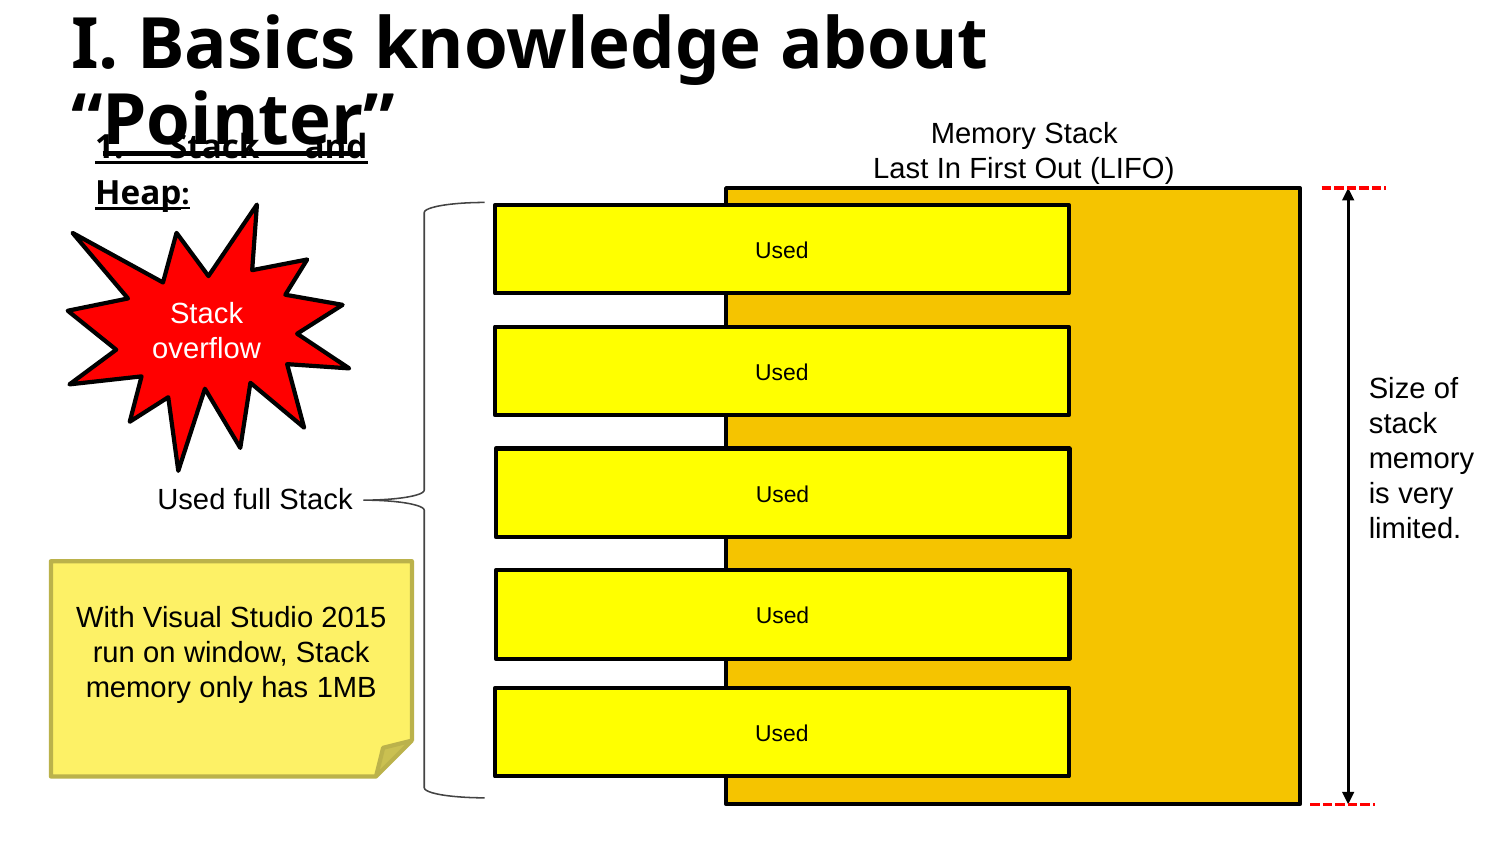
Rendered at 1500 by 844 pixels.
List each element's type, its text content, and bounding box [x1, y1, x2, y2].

text_box Used [494, 568, 720, 661]
title I. Basics knowledge about “Pointer” [59, 39, 1288, 129]
text_box Used full Stack [142, 473, 368, 523]
text_box [368, 201, 485, 799]
text_box Stack overflow [65, 202, 352, 473]
text_box 1. Stack and Heap: [84, 113, 379, 168]
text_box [725, 106, 1494, 805]
text_box Used [493, 203, 720, 295]
text_box With Visual Studio 2015 run on window, Stack memory only has 1MB [48, 559, 415, 779]
text_box Used [494, 446, 720, 539]
text_box Used [493, 686, 720, 778]
text_box Used [493, 325, 720, 417]
